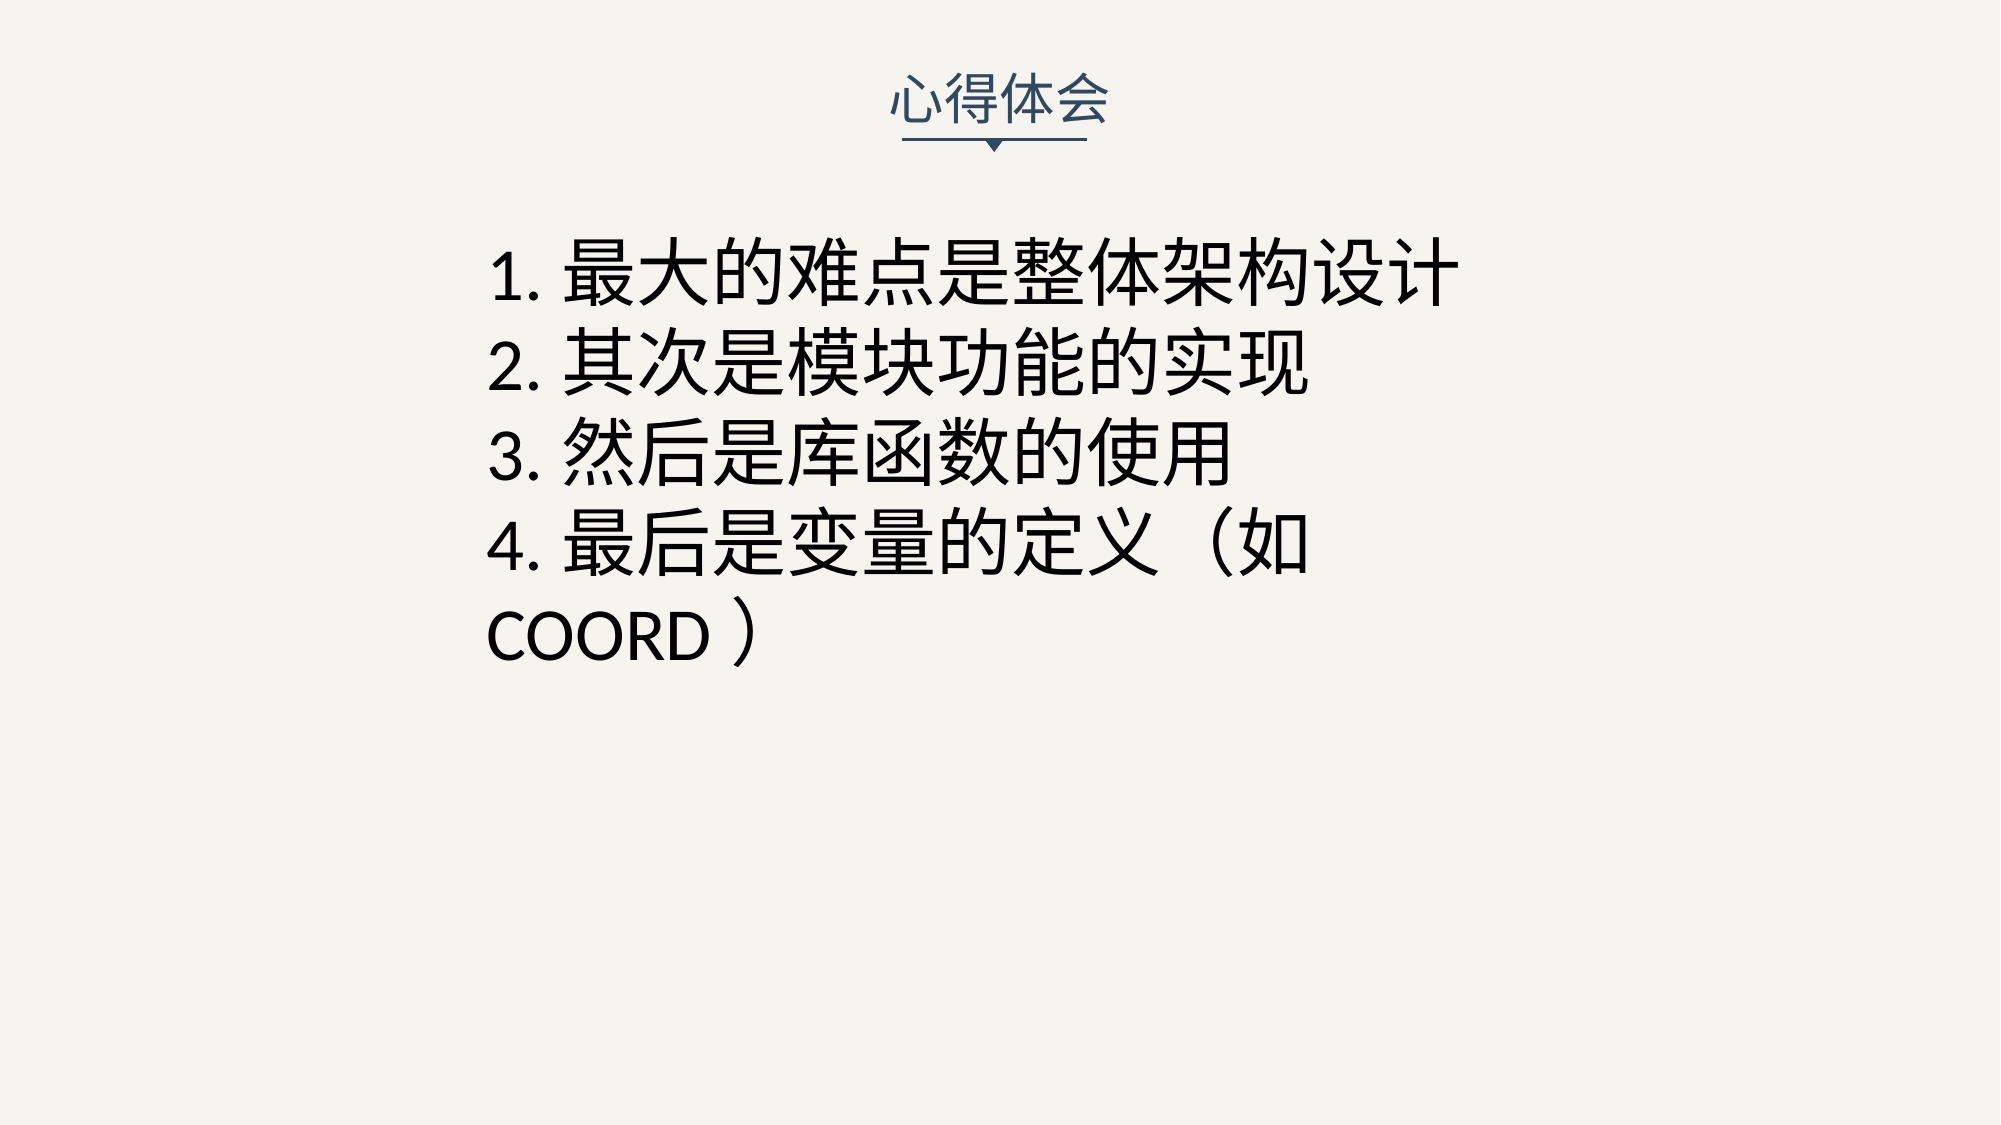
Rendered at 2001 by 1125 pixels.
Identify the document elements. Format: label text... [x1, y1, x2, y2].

text_box 心得体会 [874, 56, 1126, 138]
text_box 1.最大的难点是整体架构设计 2.其次是模块功能的实现 3.然后是库函数的使用 4.最后是变量的定义（如COORD） [471, 217, 1638, 773]
